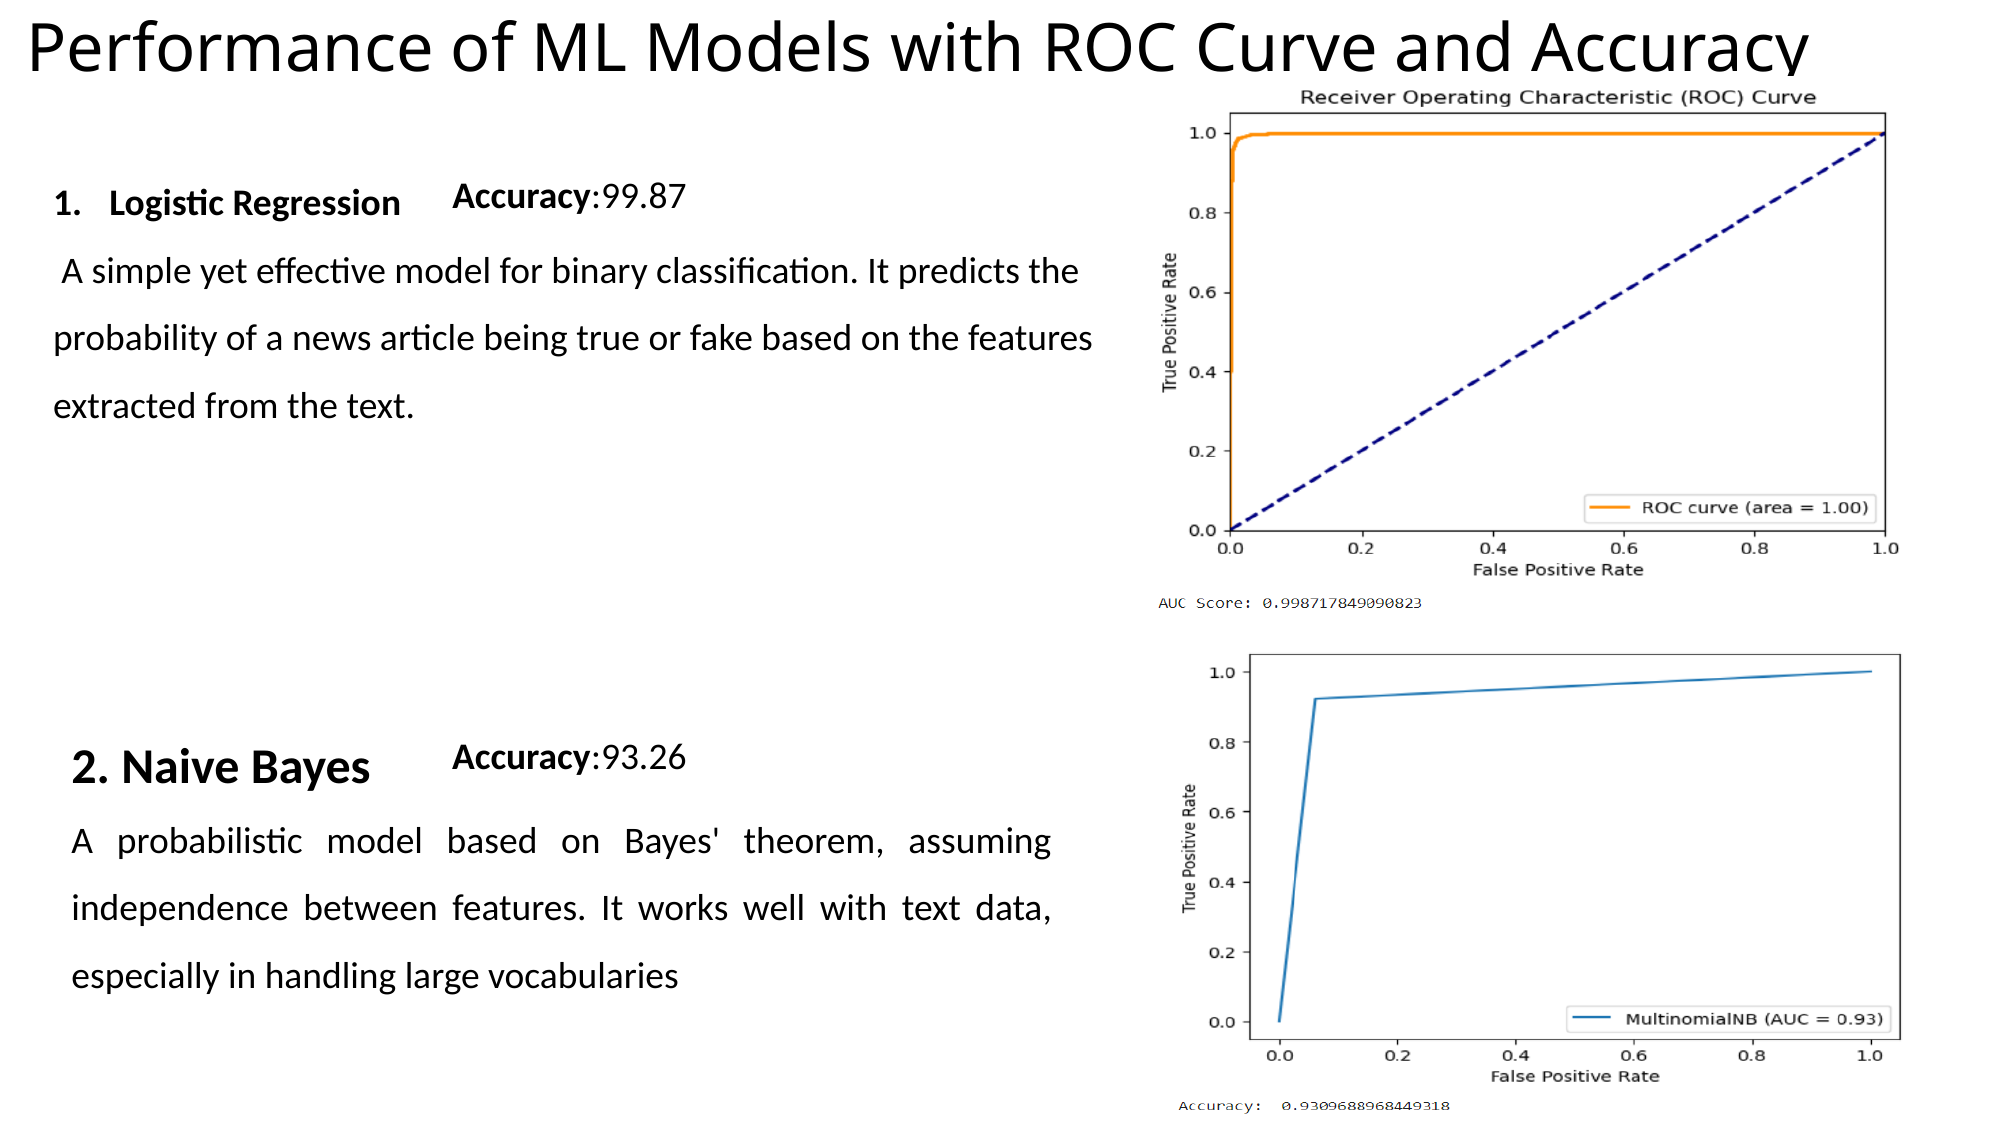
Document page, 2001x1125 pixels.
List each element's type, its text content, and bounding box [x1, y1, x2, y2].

text_box Accuracy:93.26 [437, 724, 720, 785]
picture [1159, 631, 1941, 1120]
text_box 2. Naive Bayes A probabilistic model based on Bayes' theorem, assuming independence between features. It works well with text data, especially in handling large vocabularies [56, 695, 1068, 1004]
text_box Performance of ML Models with ROC Curve and Accuracy [11, 0, 2000, 92]
picture [1138, 76, 1920, 614]
text_box Logistic Regression A simple yet effective model for binary classification. It predicts the probability of a news article being true or fake based on the features extracted from the text. [38, 148, 1119, 433]
text_box Accuracy:99.87 [437, 163, 835, 223]
